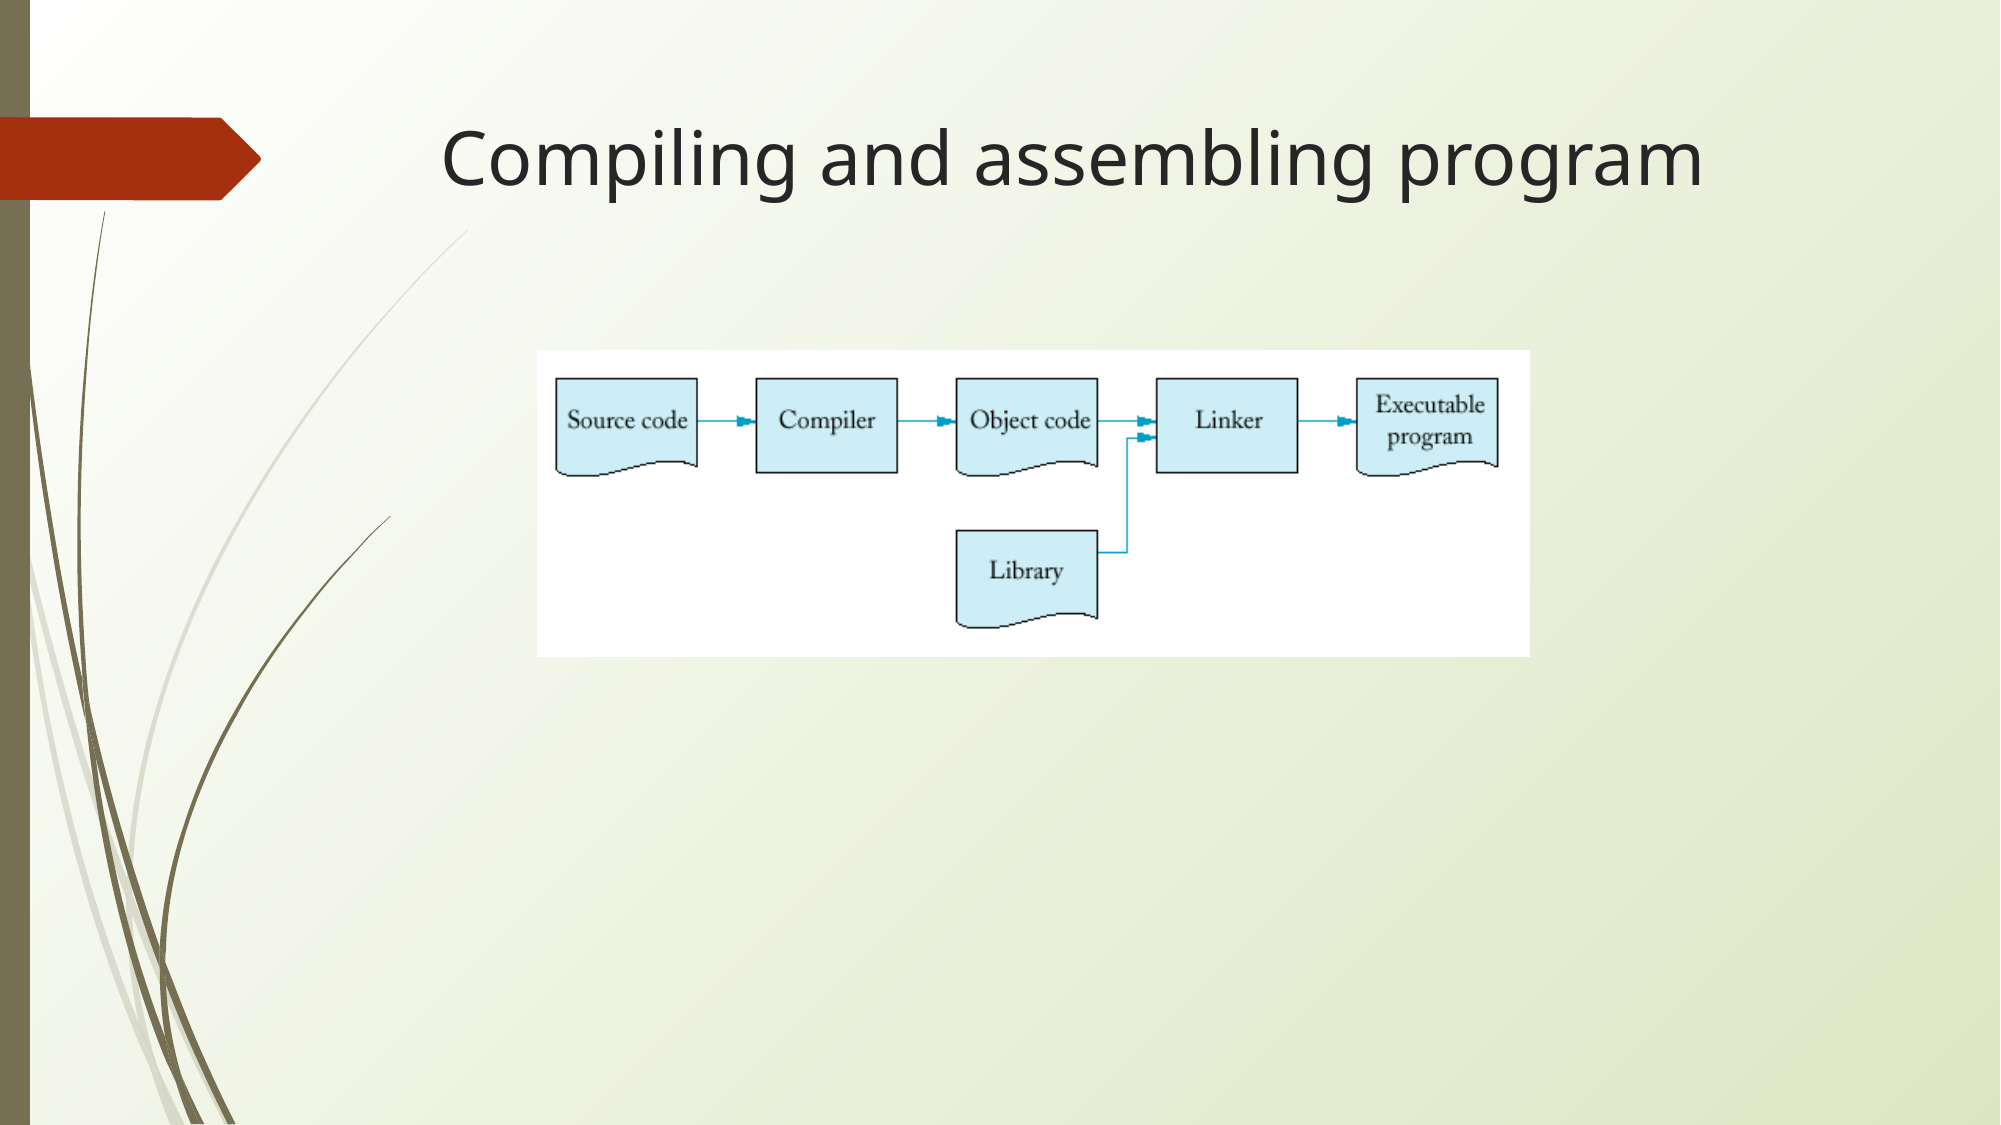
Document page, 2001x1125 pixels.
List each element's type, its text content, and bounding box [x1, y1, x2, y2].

title Compiling and assembling program [425, 102, 1888, 313]
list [537, 350, 1530, 657]
